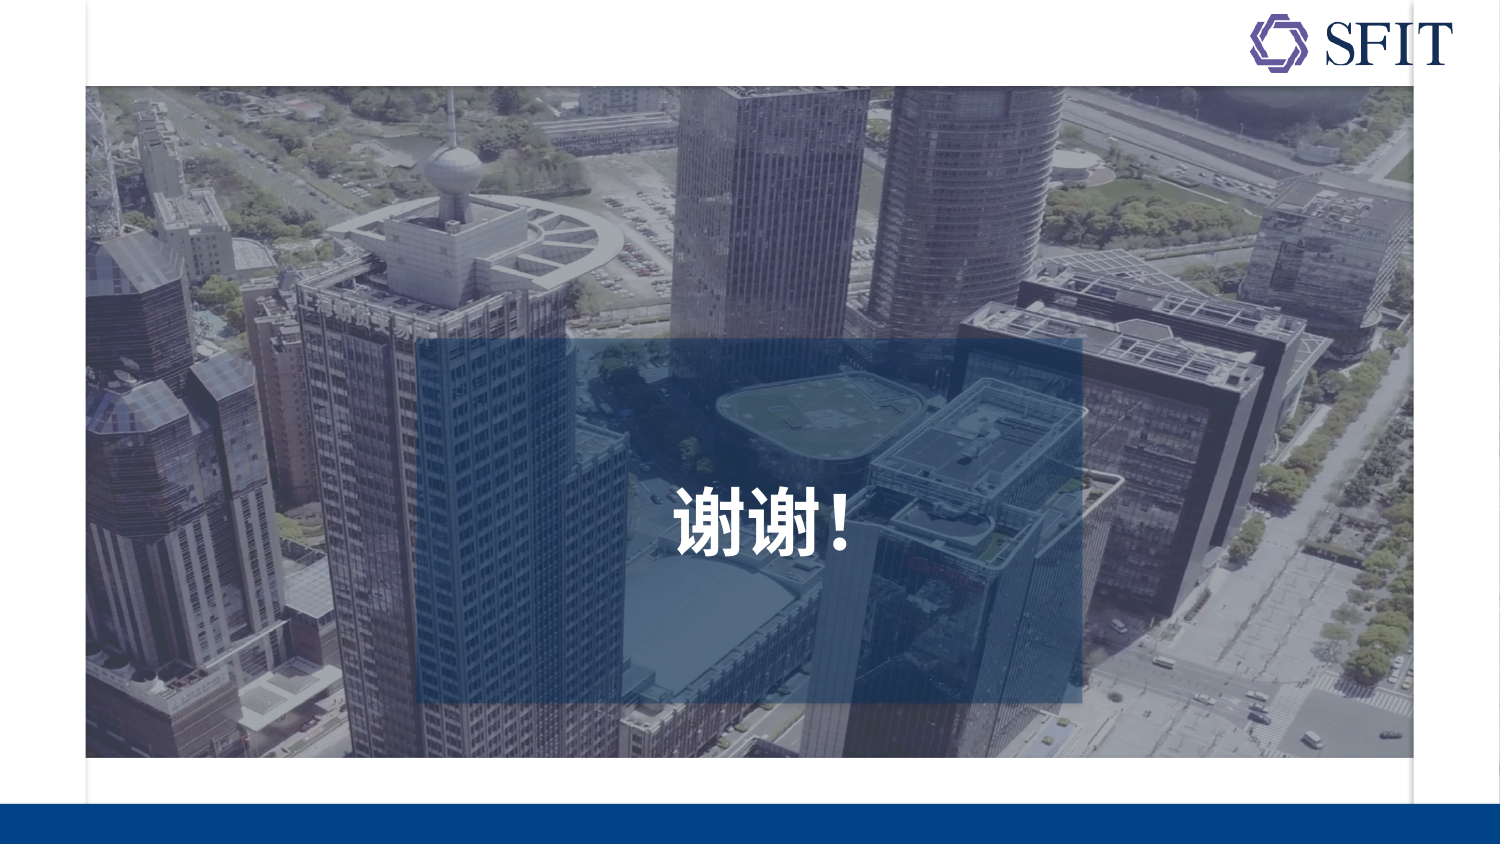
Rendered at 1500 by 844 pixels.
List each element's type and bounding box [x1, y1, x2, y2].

picture [1234, 6, 1466, 80]
text_box [0, 0, 1500, 844]
